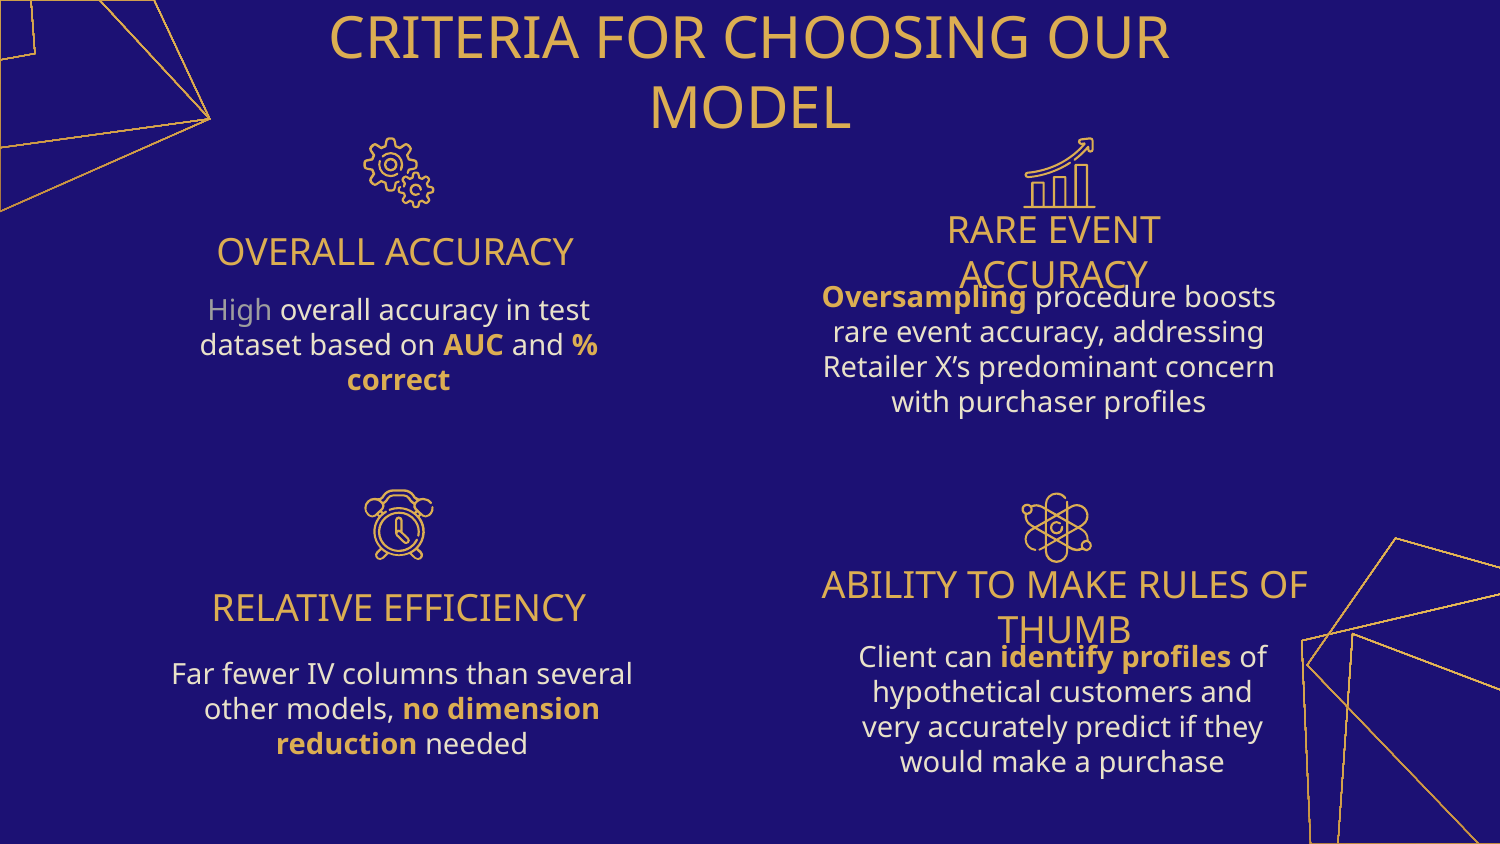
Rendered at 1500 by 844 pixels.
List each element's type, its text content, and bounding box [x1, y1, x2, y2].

list High overall accuracy in test dataset based on AUC and % correct [164, 276, 634, 482]
subtitle OVERALL ACCURACY [182, 233, 609, 269]
list Client can identify profiles of hypothetical customers and very accurately predict if they would make a purchase [828, 624, 1298, 830]
title CRITERIA FOR CHOOSING OUR MODEL [250, 34, 1250, 106]
list Far fewer IV columns than several other models, no dimension reduction needed [141, 640, 663, 805]
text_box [1022, 136, 1097, 209]
subtitle RARE EVENT ACCURACY [840, 233, 1267, 269]
subtitle ABILITY TO MAKE RULES OF THUMB [794, 588, 1336, 624]
subtitle RELATIVE EFFICIENCY [185, 588, 612, 624]
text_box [363, 136, 435, 209]
list Oversampling procedure boosts rare event accuracy, addressing Retailer X’s predominant concern with purchaser profiles [778, 263, 1320, 470]
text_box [363, 489, 435, 561]
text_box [1020, 492, 1094, 564]
